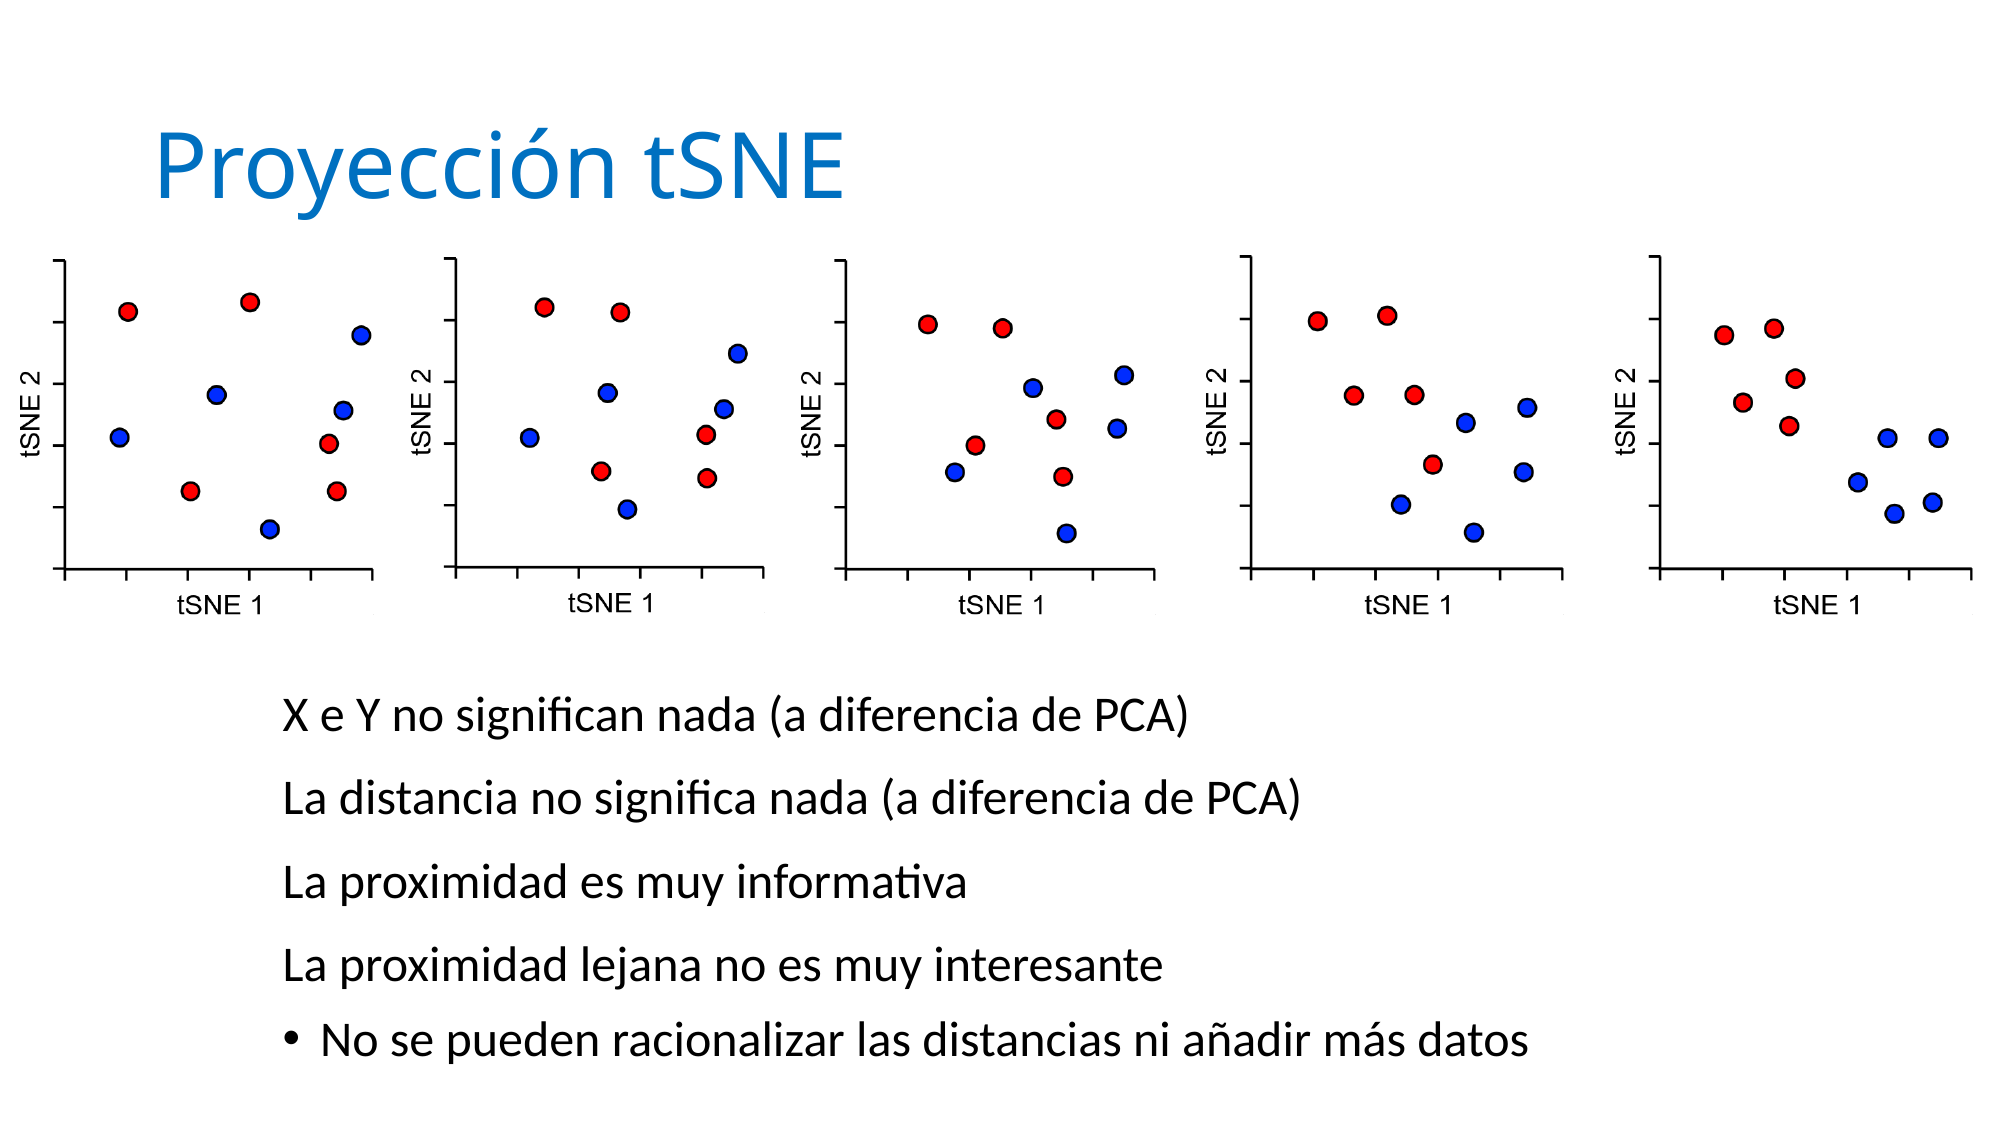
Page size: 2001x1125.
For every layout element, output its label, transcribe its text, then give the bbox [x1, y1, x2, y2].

picture [1205, 255, 1564, 615]
list X e Y no significan nada (a diferencia de PCA) La distancia no significa nada (a diferencia de PCA) La proximidad es muy informativa La proximidad lejana no es muy interesante No se pueden racionalizar las distancias ni añadir más datos [267, 680, 1926, 1035]
picture [800, 259, 1156, 615]
picture [1614, 255, 1973, 615]
picture [410, 257, 765, 613]
picture [19, 259, 374, 615]
title Proyección tSNE [137, 59, 1863, 278]
